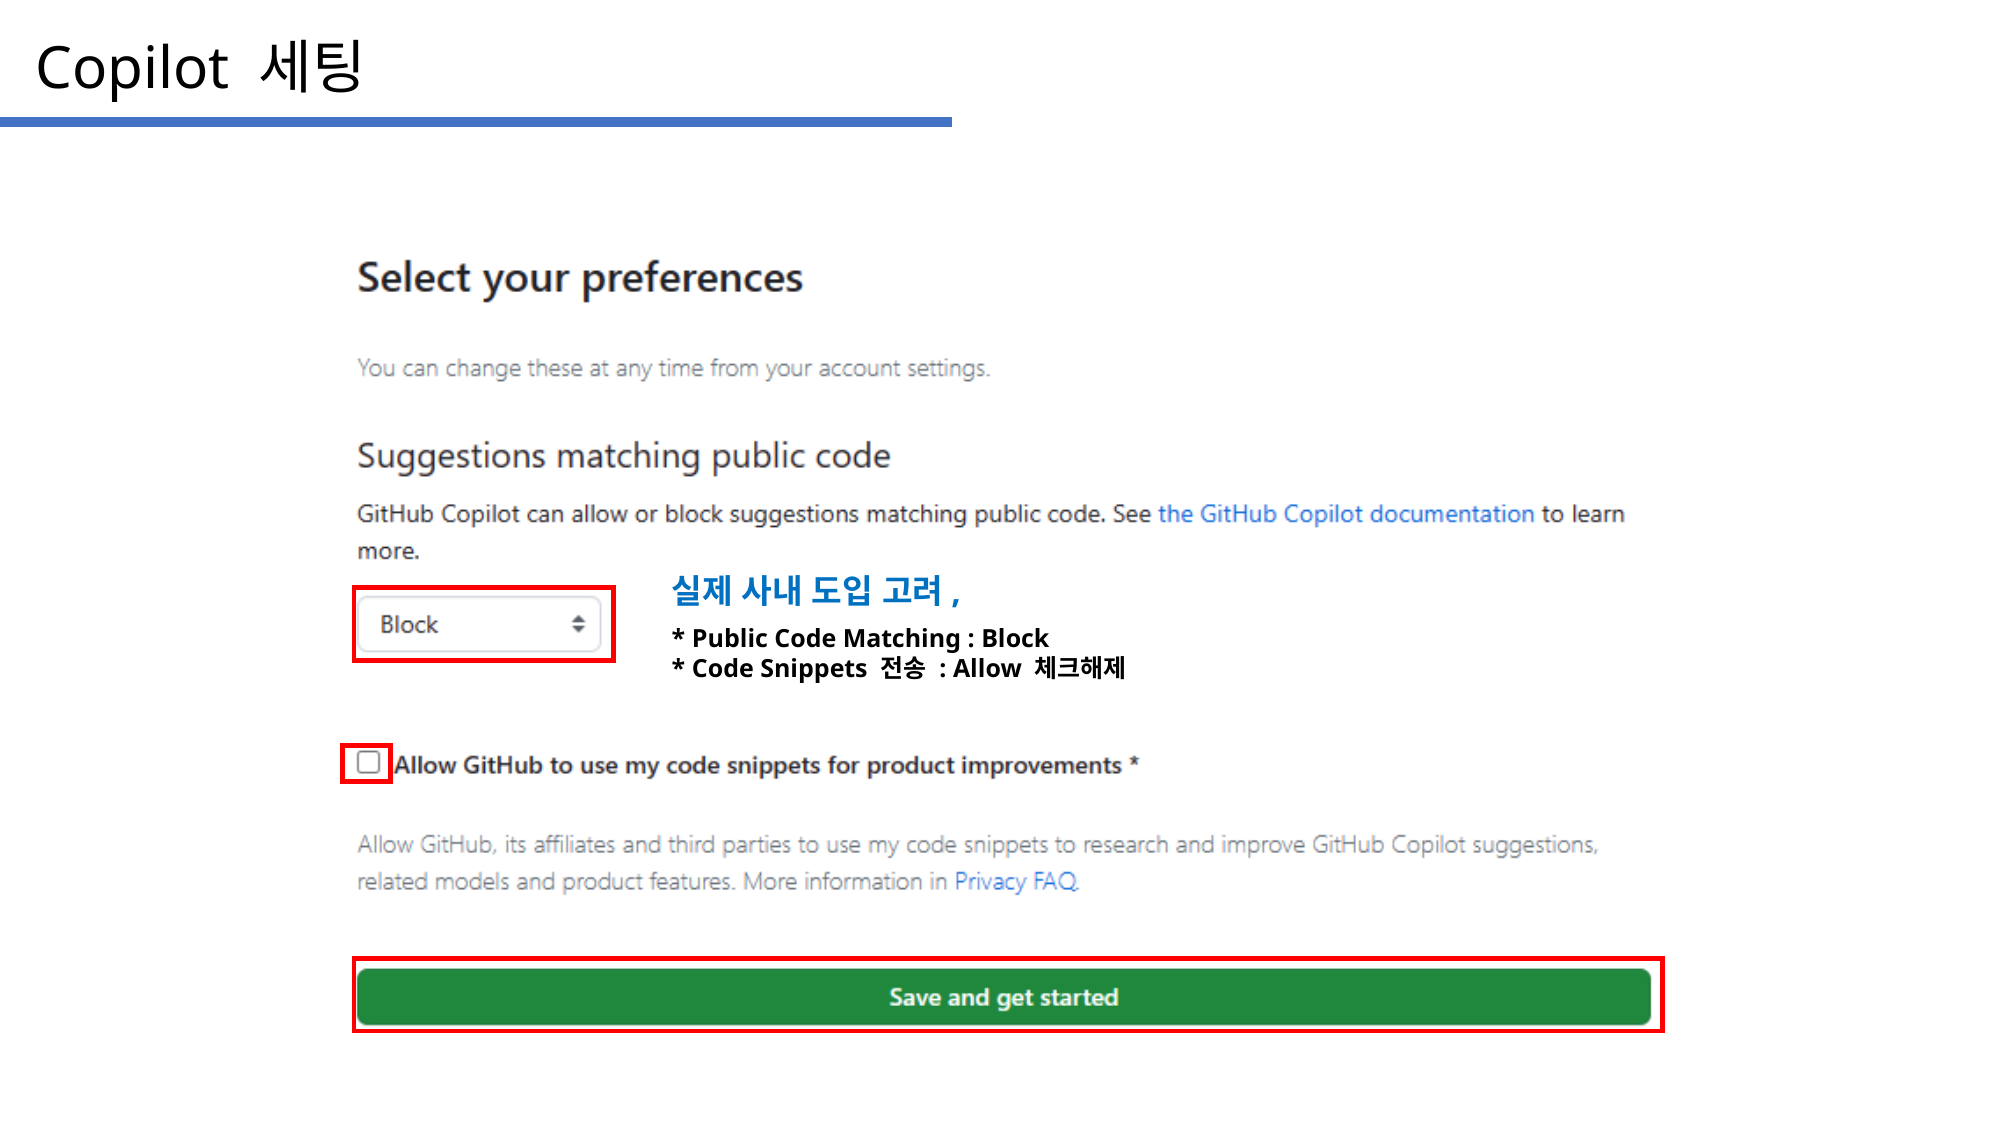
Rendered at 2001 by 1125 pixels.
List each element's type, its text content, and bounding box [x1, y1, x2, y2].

picture [310, 234, 1690, 1057]
text_box [0, 117, 952, 127]
text_box Copilot 세팅 [20, 22, 935, 108]
